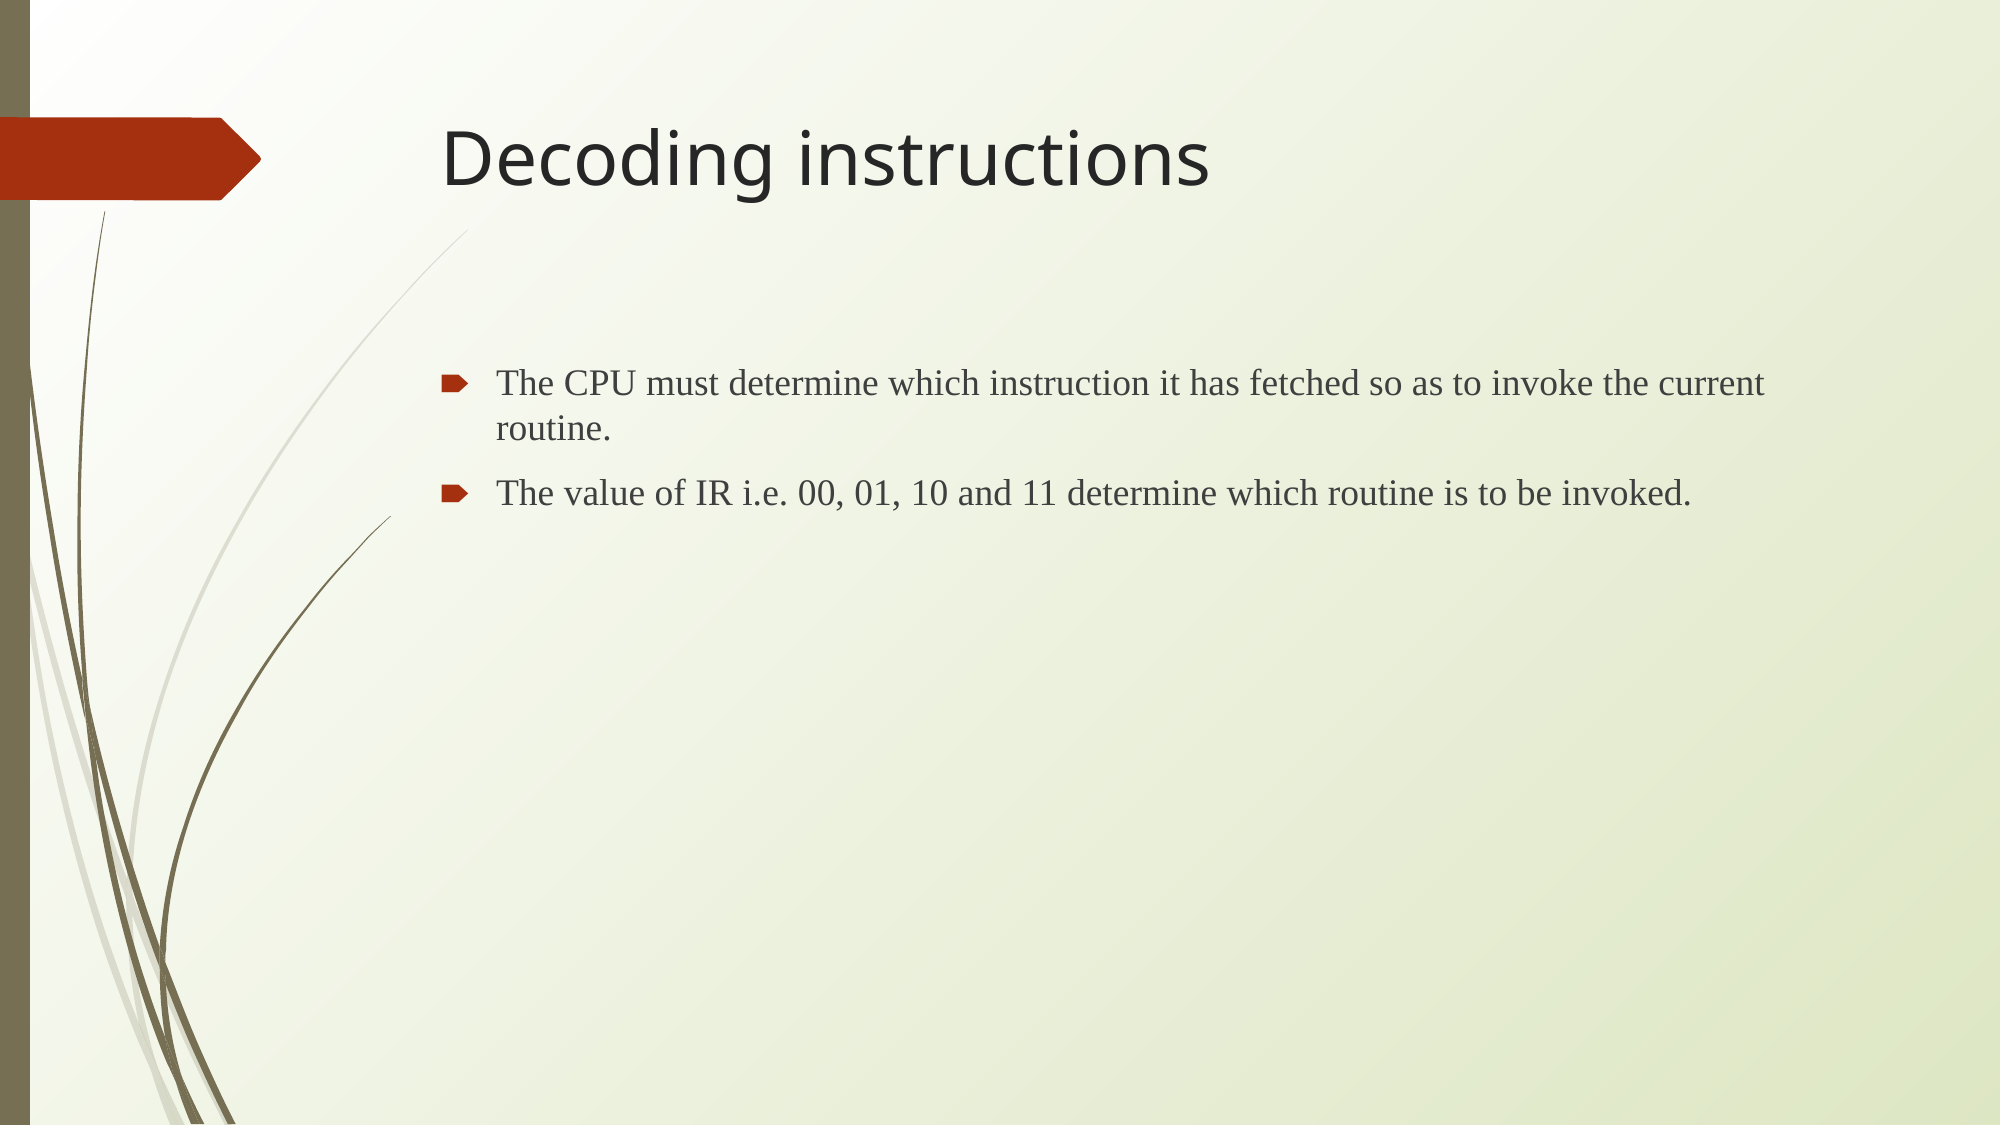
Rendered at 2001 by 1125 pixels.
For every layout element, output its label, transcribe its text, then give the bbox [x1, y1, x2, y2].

title Decoding instructions [425, 102, 1888, 313]
list The CPU must determine which instruction it has fetched so as to invoke the current routine. The value of IR i.e. 00, 01, 10 and 11 determine which routine is to be invoked. [424, 350, 1888, 970]
